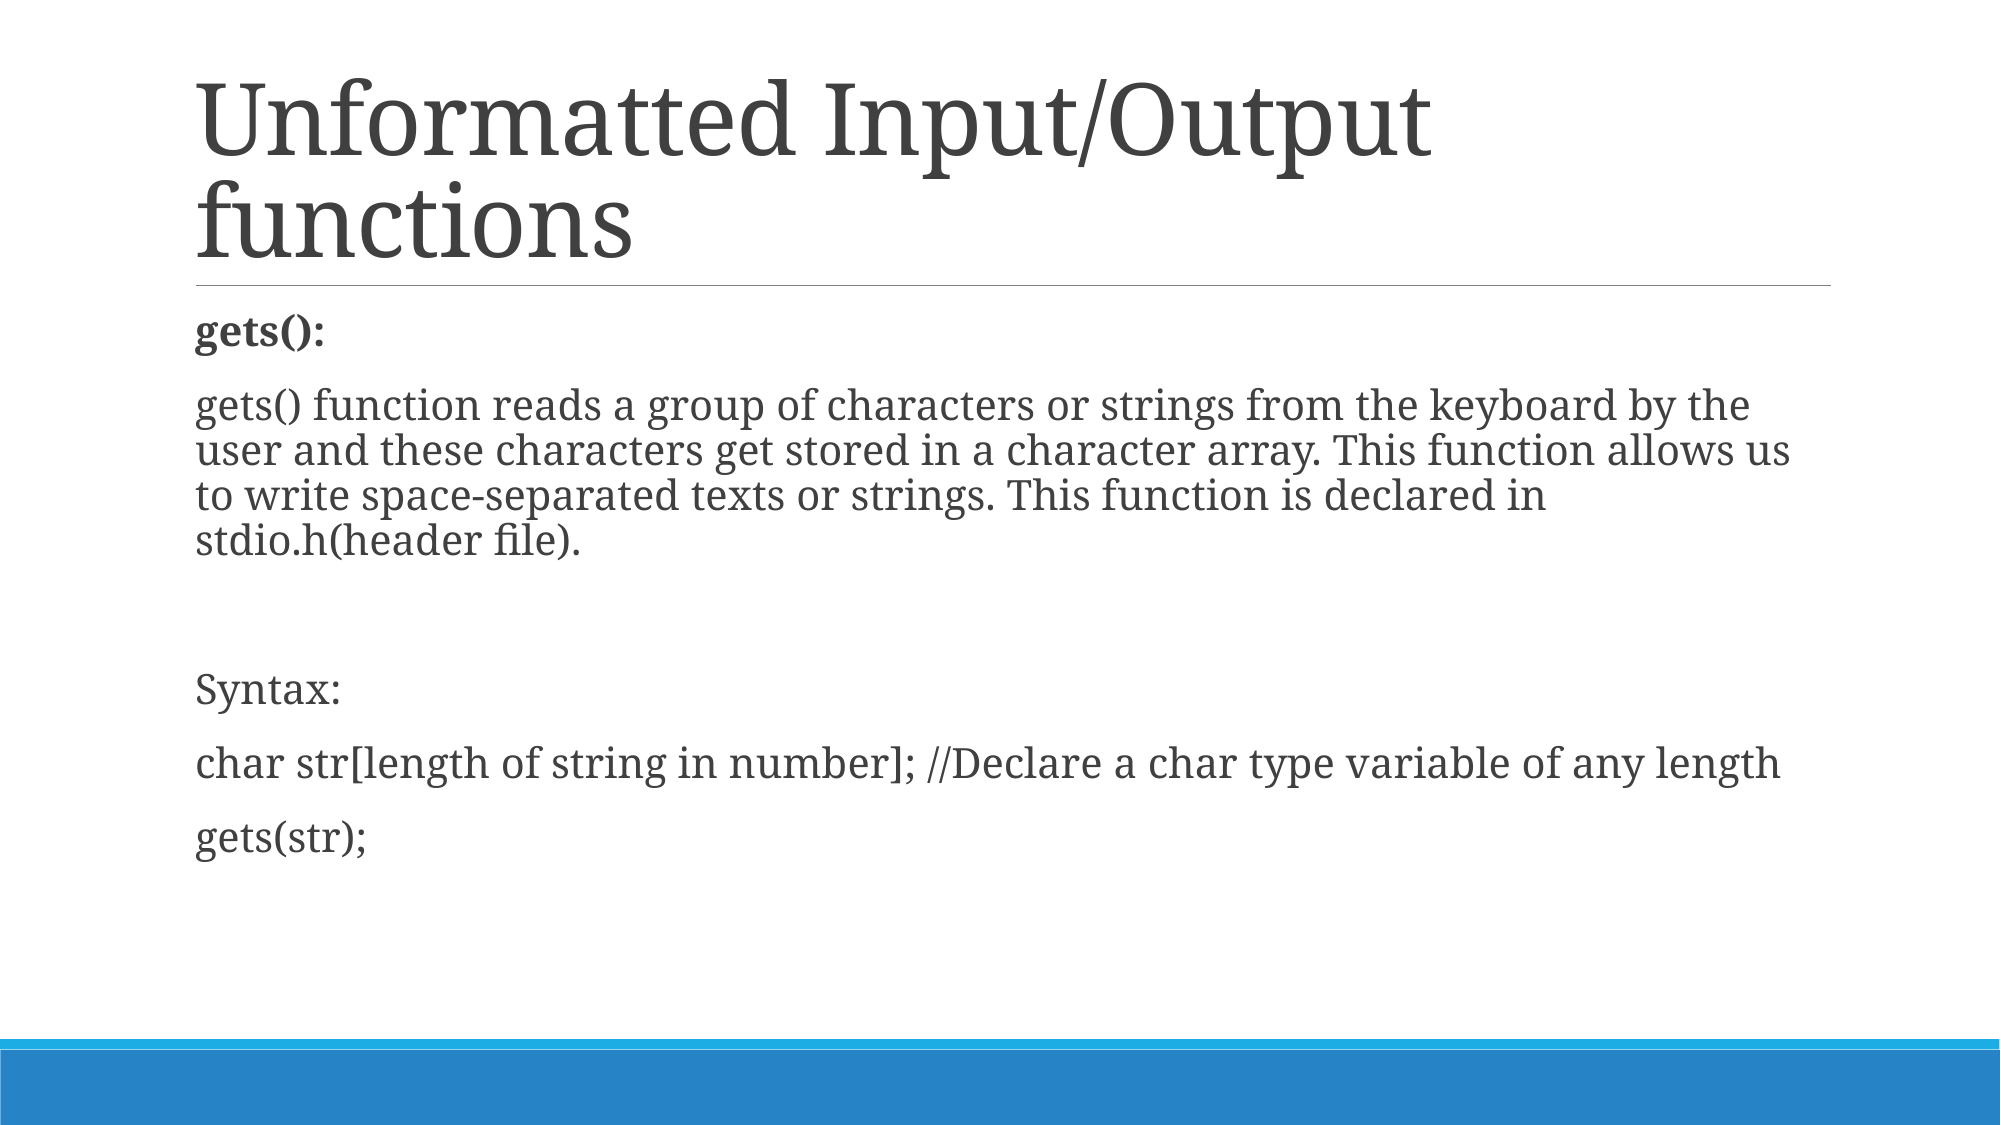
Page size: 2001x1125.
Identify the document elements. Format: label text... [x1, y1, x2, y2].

list gets(): gets() function reads a group of characters or strings from the keyboard by the user and these characters get stored in a character array. This function allows us to write space-separated texts or strings. This function is declared in stdio.h(header file). Syntax: char str[length of string in number]; //Declare a char type variable of any length gets(str); [180, 302, 1830, 963]
title Unformatted Input/Output functions [180, 47, 1830, 285]
